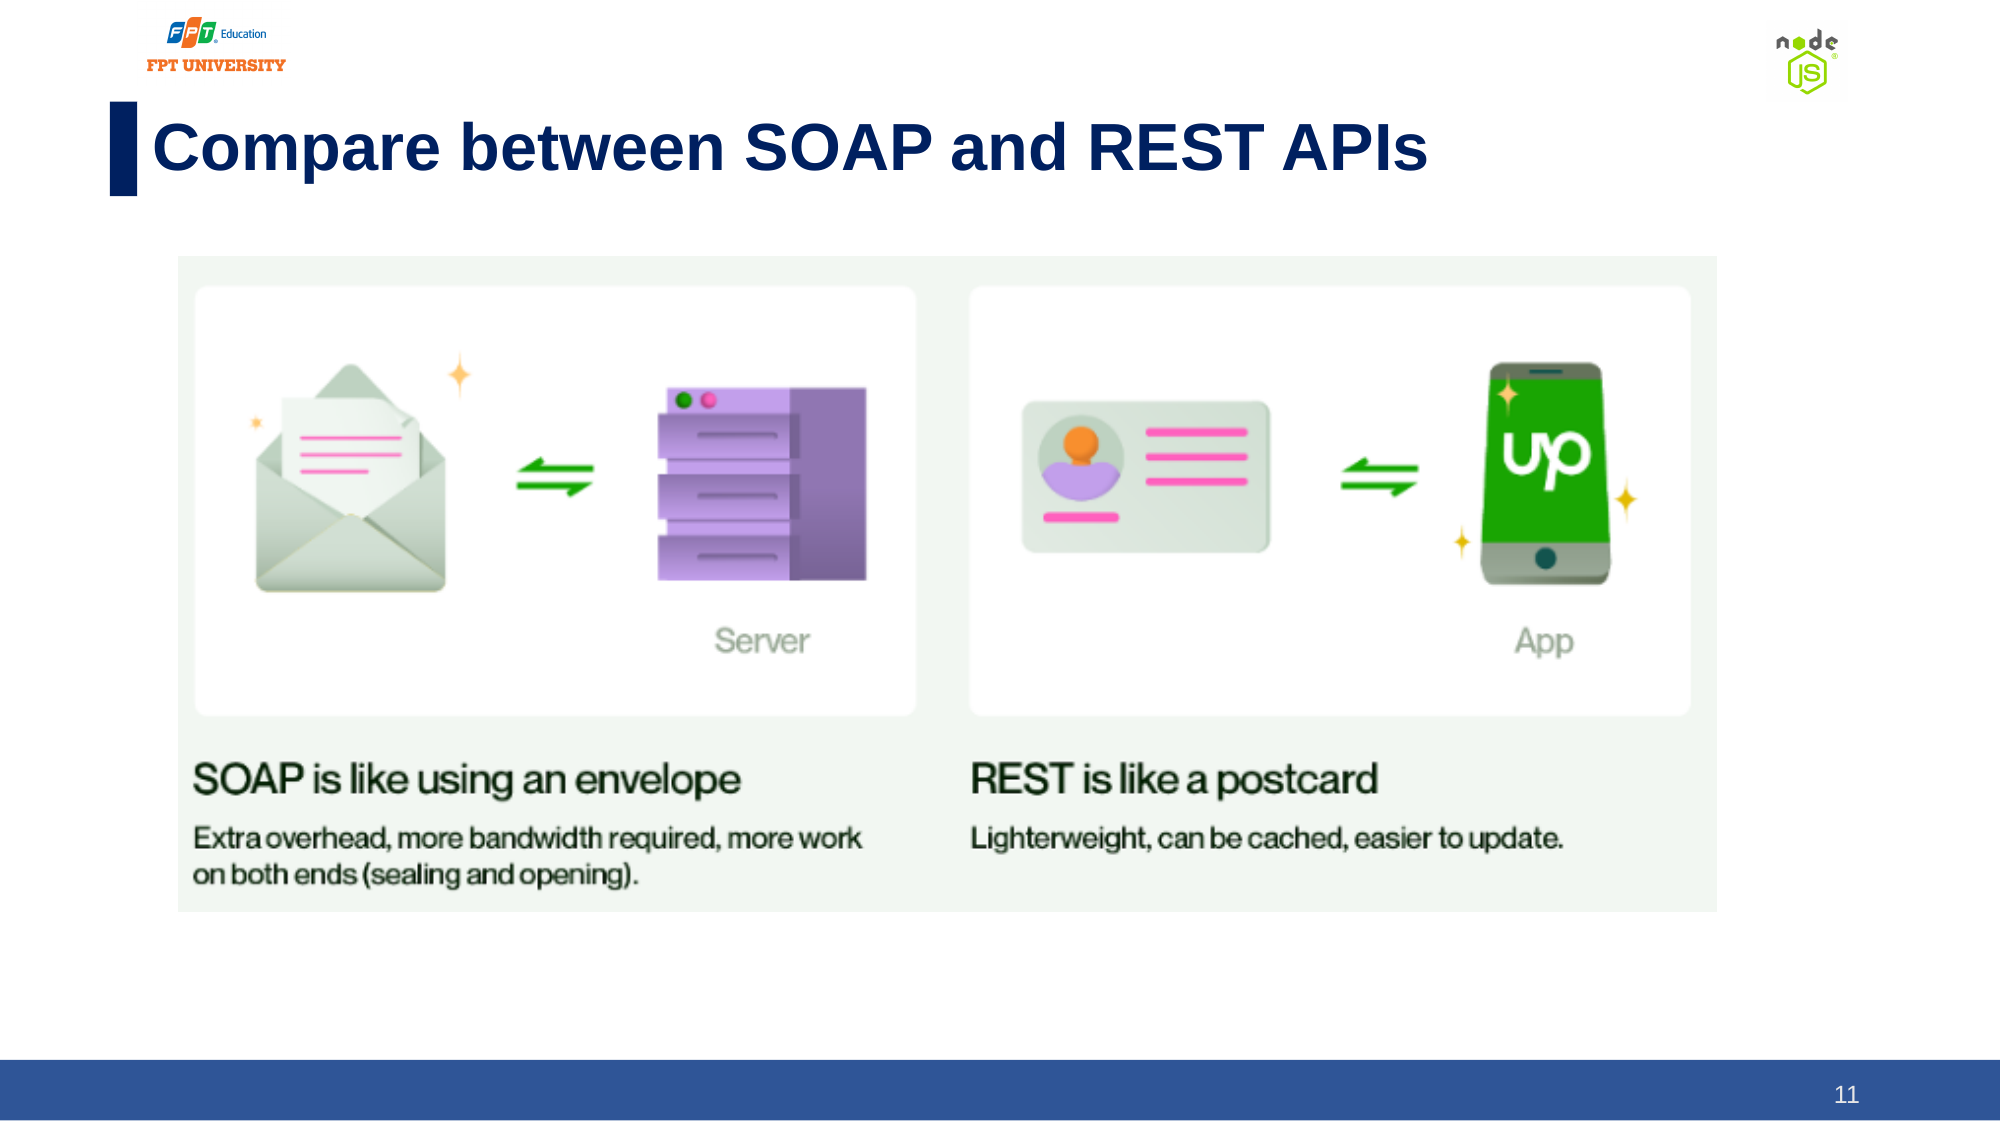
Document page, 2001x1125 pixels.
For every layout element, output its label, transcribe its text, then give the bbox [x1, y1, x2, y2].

title Compare between SOAP and REST APIs [137, 101, 1650, 197]
picture [1766, 20, 1848, 102]
slide_number 11 [1424, 1063, 1875, 1123]
picture [178, 256, 1717, 912]
picture [137, 1, 291, 86]
